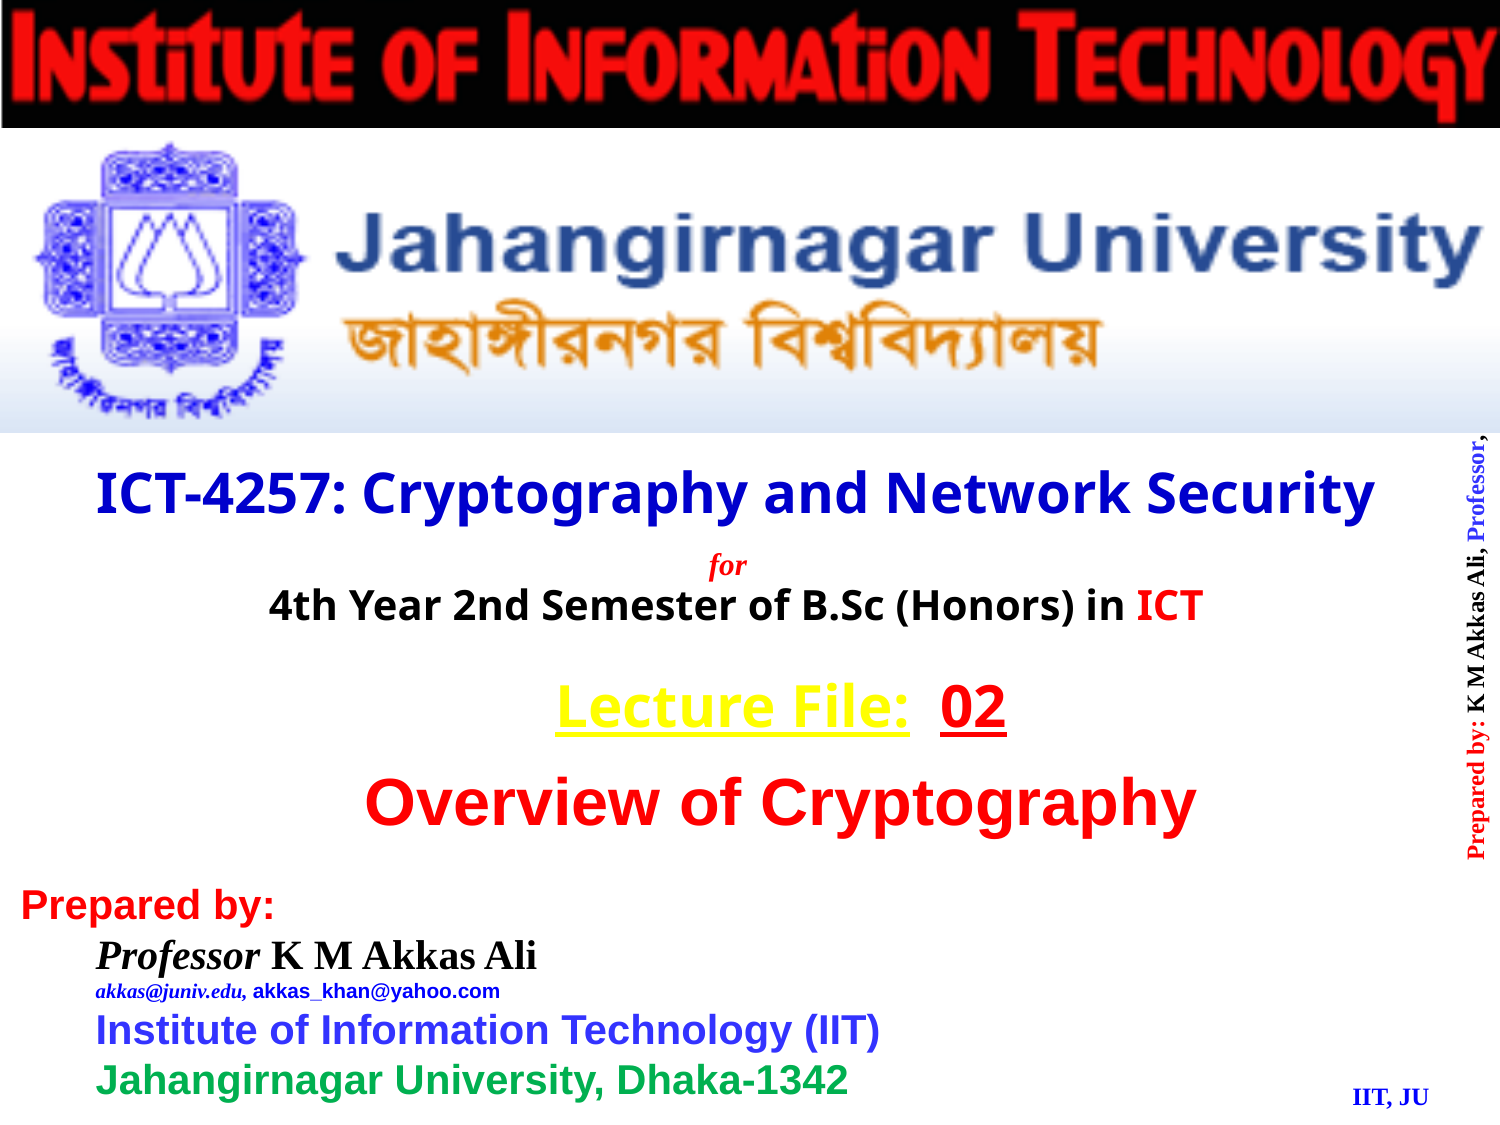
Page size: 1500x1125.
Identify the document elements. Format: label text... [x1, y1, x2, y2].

text_box Lecture File: 02 Overview of Cryptography [149, 670, 1413, 847]
picture [0, 0, 1500, 433]
text_box Prepared by: Professor K M Akkas Ali akkas@juniv.edu, akkas_khan@yahoo.com Institute of Information Technology (IIT) Jahangirnagar University, Dhaka-1342 [5, 870, 931, 1111]
text_box ICT-4257: Cryptography and Network Security for 4th Year 2nd Semester of B.Sc (Honors) in ICT [0, 462, 1500, 636]
